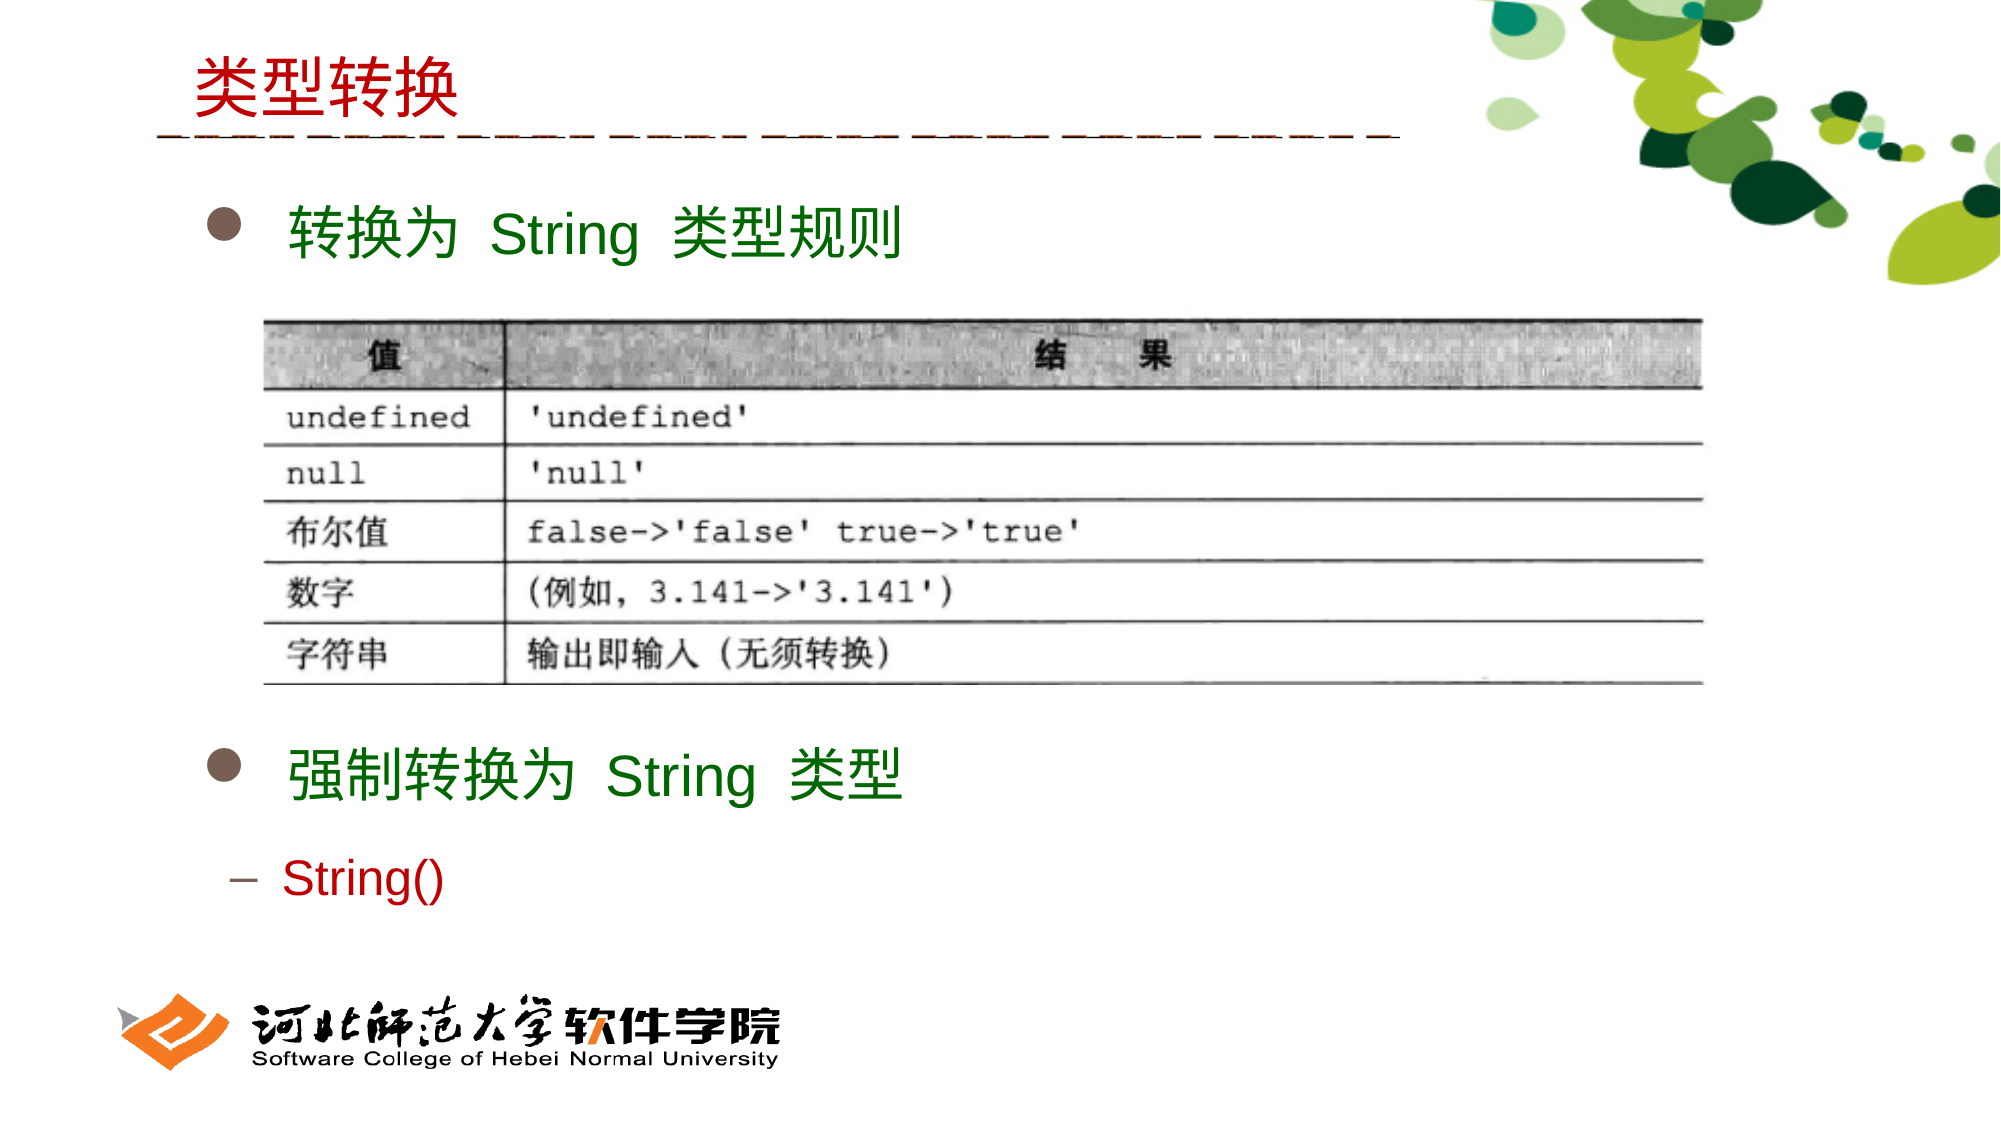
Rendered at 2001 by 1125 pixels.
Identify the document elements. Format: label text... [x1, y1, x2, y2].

picture [0, 0, 2001, 1125]
list 转换为 String 类型规则 强制转换为 String 类型 String() [187, 175, 1782, 983]
list 类型转换 [178, 38, 1523, 120]
